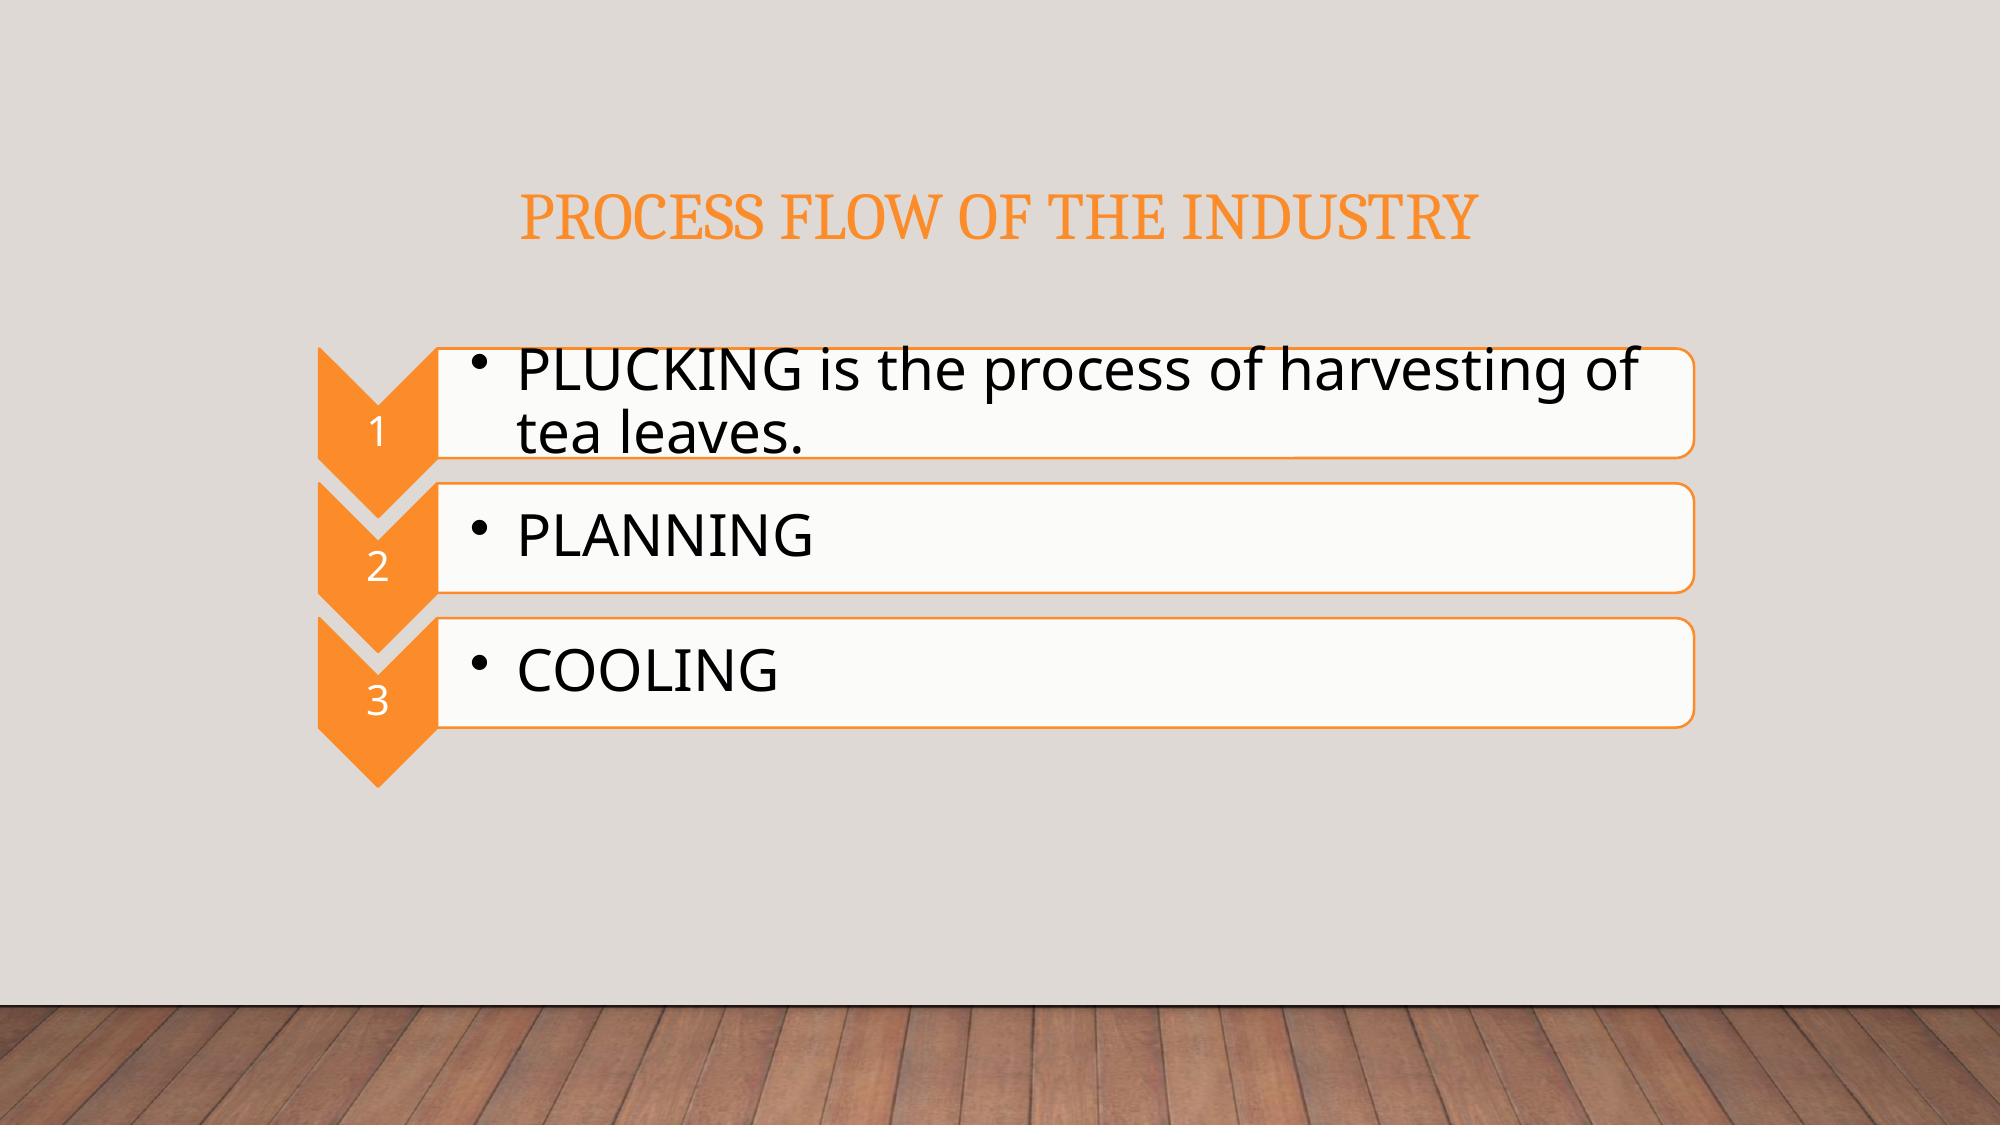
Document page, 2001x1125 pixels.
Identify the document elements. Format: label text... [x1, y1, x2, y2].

title PROCESS FLOW OF THE INDUSTRY [238, 131, 1763, 305]
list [318, 348, 1695, 787]
picture [0, 1005, 2000, 1125]
